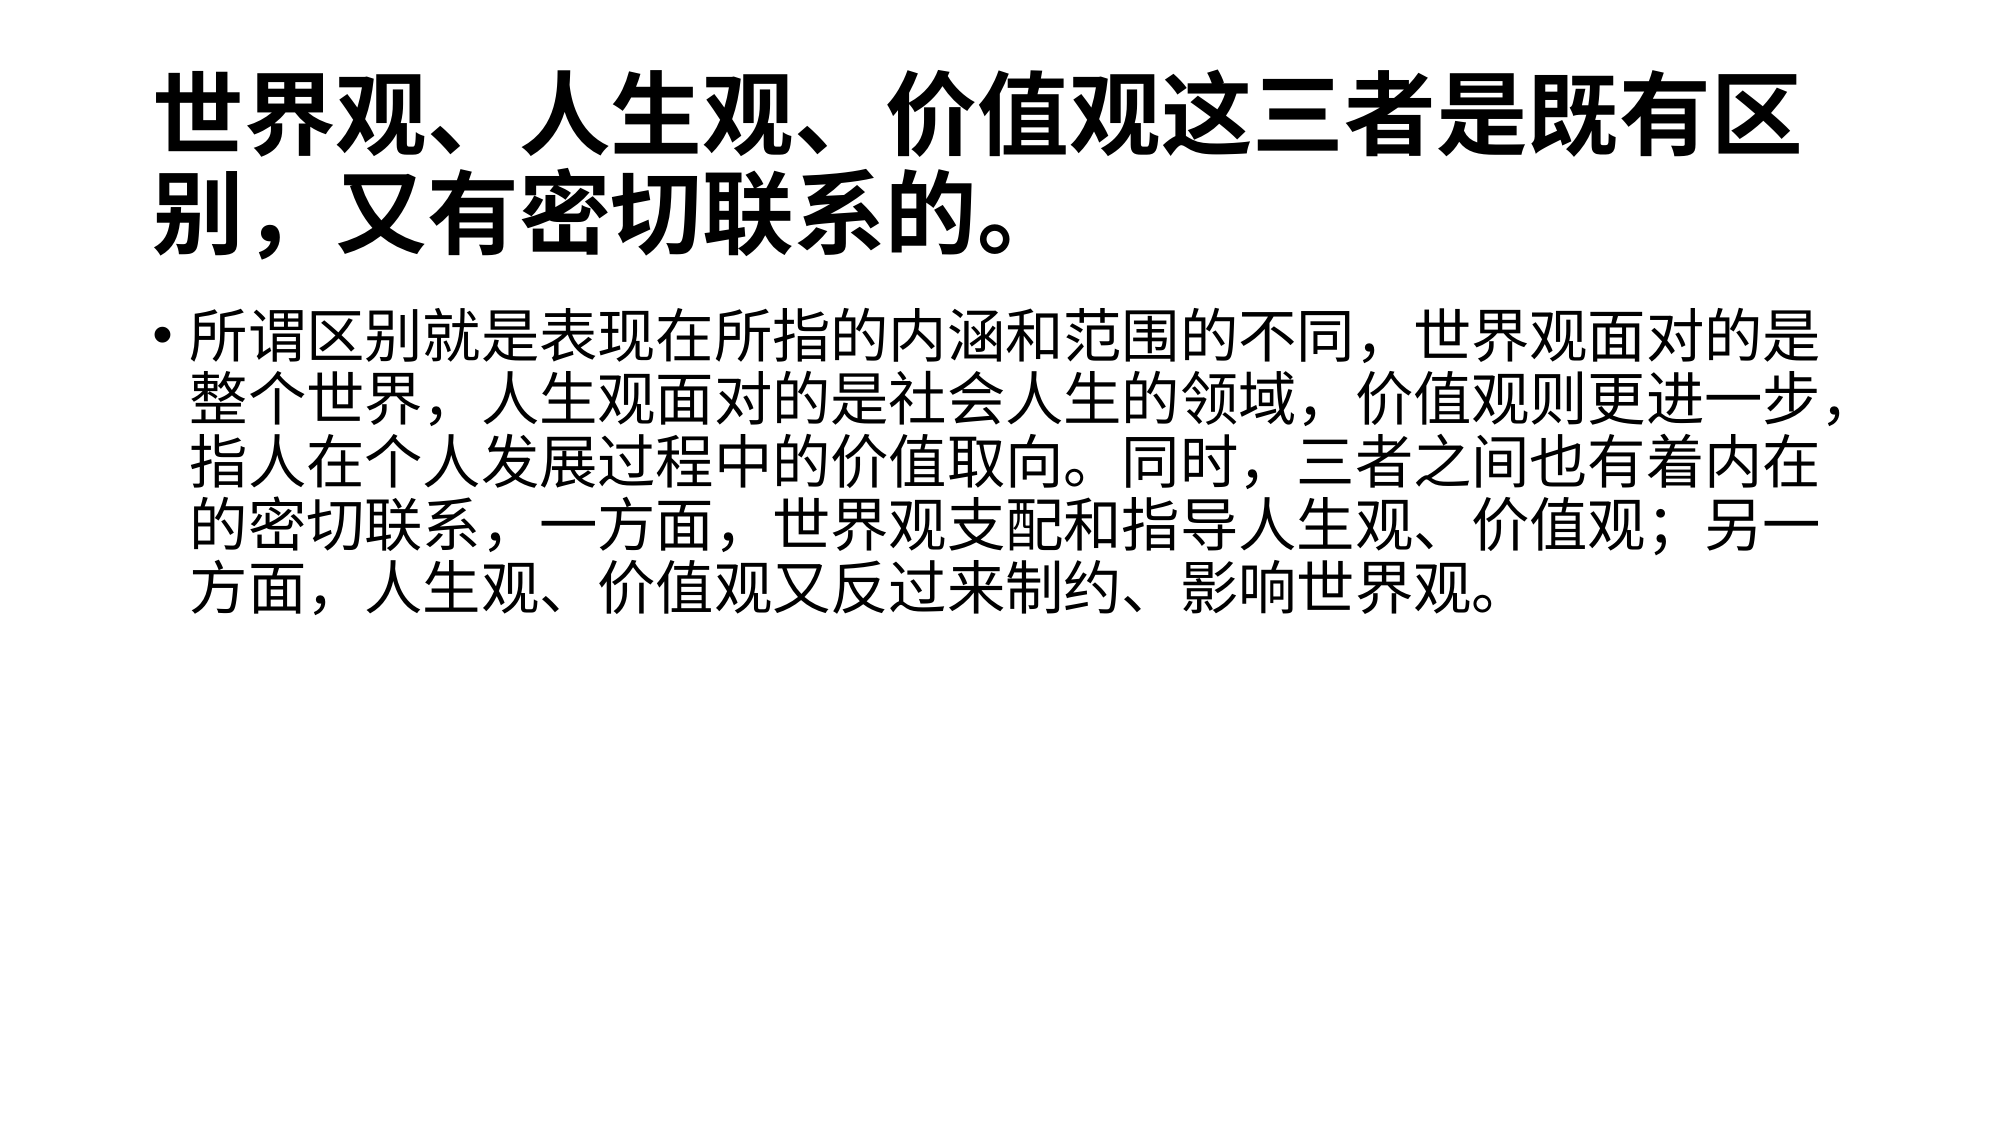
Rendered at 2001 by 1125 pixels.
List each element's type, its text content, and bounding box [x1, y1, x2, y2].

title 世界观、人生观、价值观这三者是既有区别，又有密切联系的。 [137, 59, 1863, 278]
list 所谓区别就是表现在所指的内涵和范围的不同，世界观面对的是整个世界，人生观面对的是社会人生的领域，价值观则更进一步，指人在个人发展过程中的价值取向。同时，三者之间也有着内在的密切联系，一方面，世界观支配和指导人生观、价值观；另一方面，人生观、价值观又反过来制约、影响世界观。 [137, 299, 1863, 1014]
